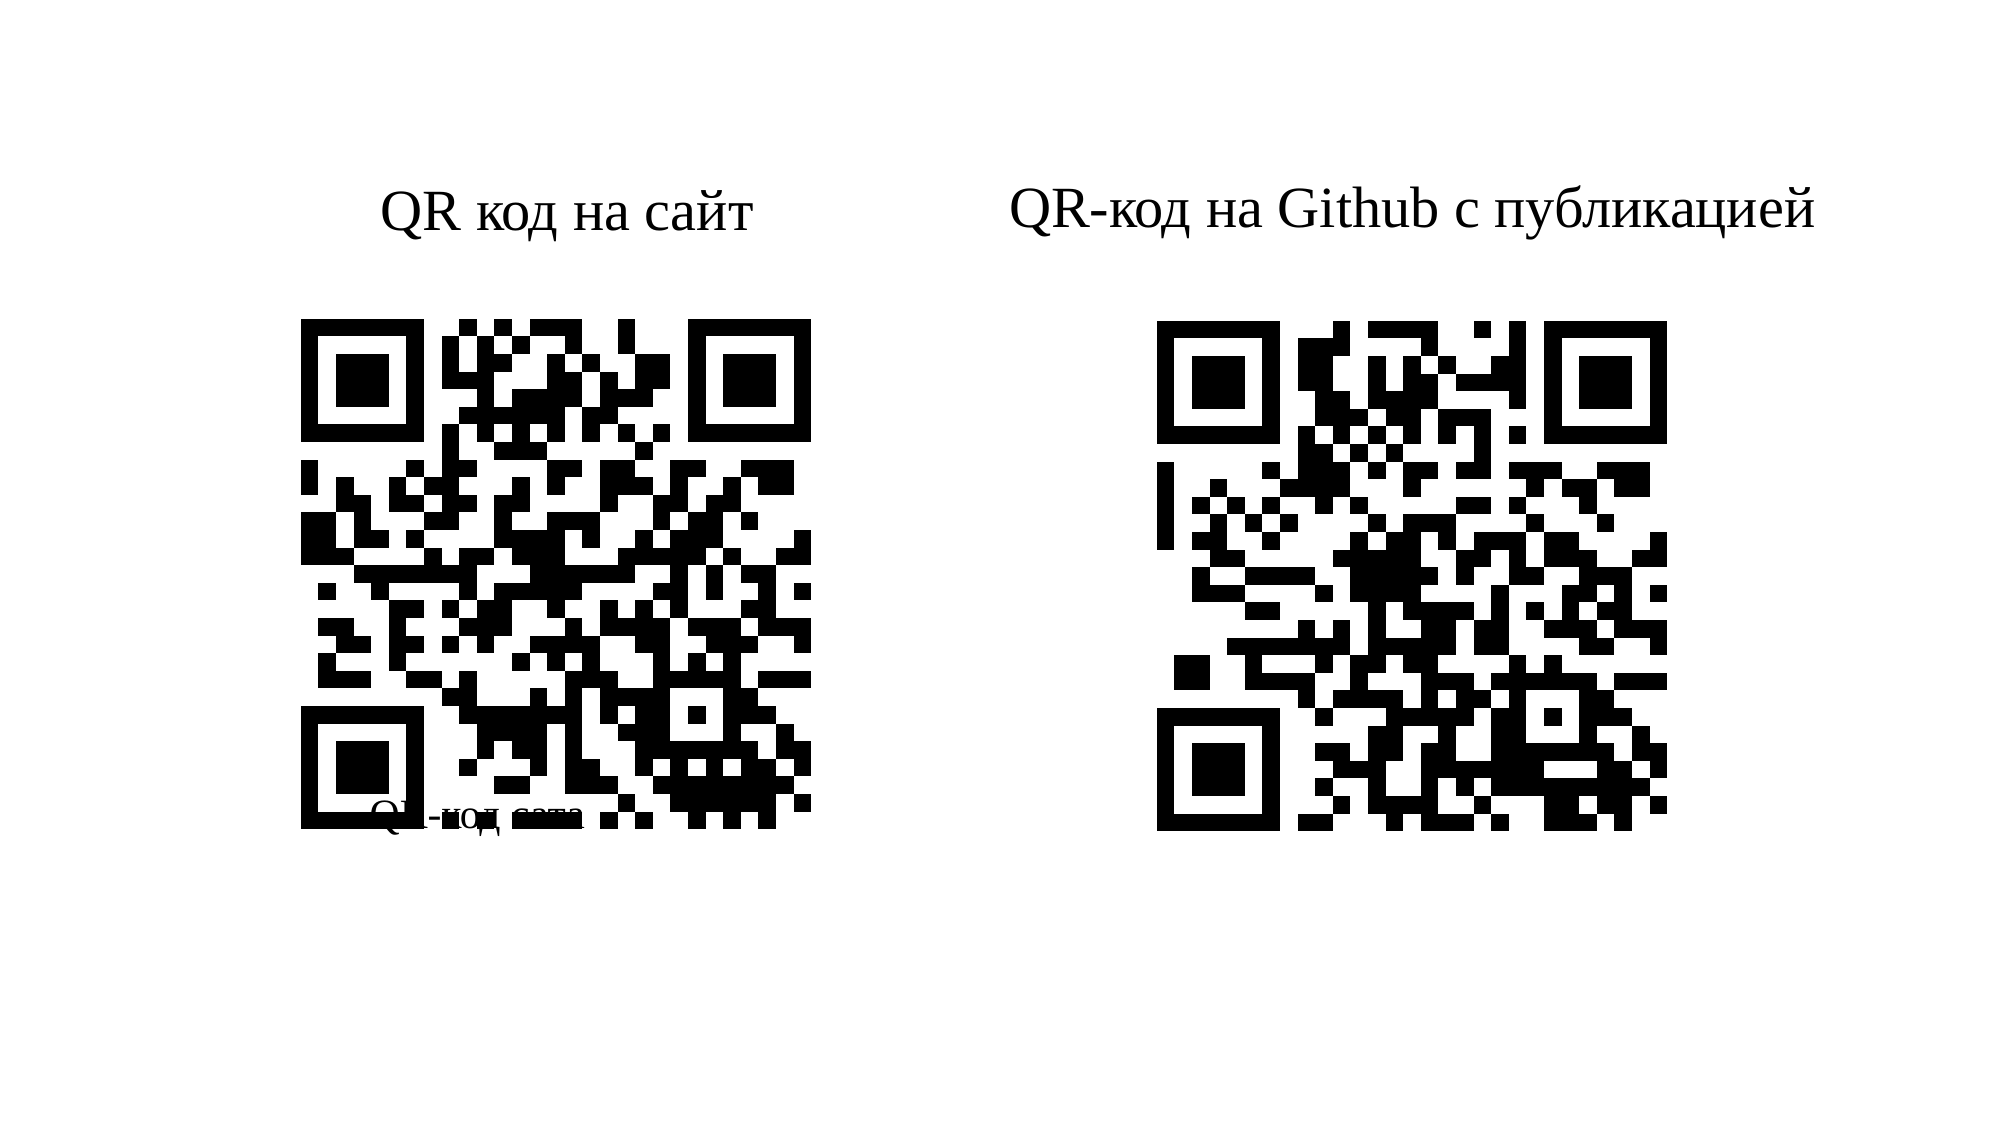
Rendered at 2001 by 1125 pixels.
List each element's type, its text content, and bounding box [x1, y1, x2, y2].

picture [1087, 251, 1738, 903]
picture [230, 249, 882, 901]
text_box QR код на сайт [329, 164, 805, 248]
text_box QR-код на Github с публикацией [994, 162, 1831, 247]
